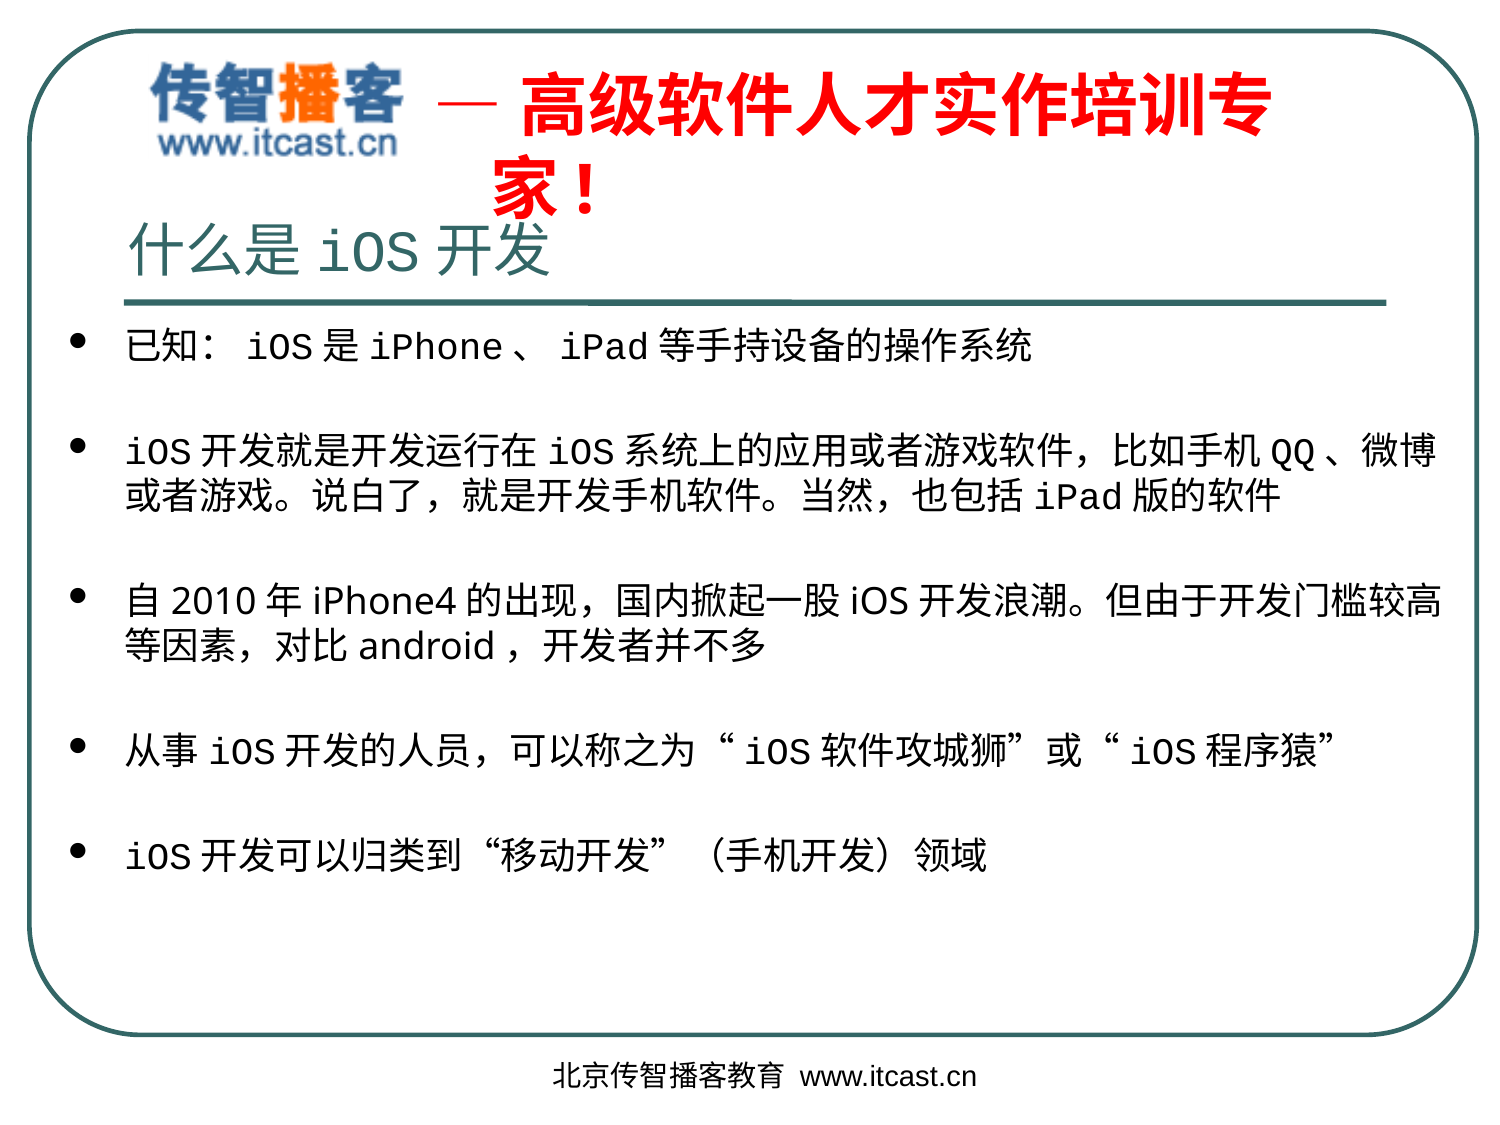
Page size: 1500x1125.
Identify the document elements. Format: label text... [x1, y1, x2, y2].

list 已知：iOS是iPhone、iPad等手持设备的操作系统 iOS开发就是开发运行在iOS系统上的应用或者游戏软件，比如手机QQ、微博或者游戏。说白了，就是开发手机软件。当然，也包括iPad版的软件 自2010年iPhone4的出现，国内掀起一股iOS开发浪潮。但由于开发门槛较高等因素，对比android，开发者并不多 从事iOS开发的人员，可以称之为“iOS软件攻城狮”或“iOS程序猿” iOS开发可以归类到“移动开发”（手机开发）领域 [53, 314, 1459, 988]
text_box 北京传智播客教育 www.itcast.cn [537, 1049, 1013, 1125]
title 什么是iOS开发 [112, 54, 1375, 291]
